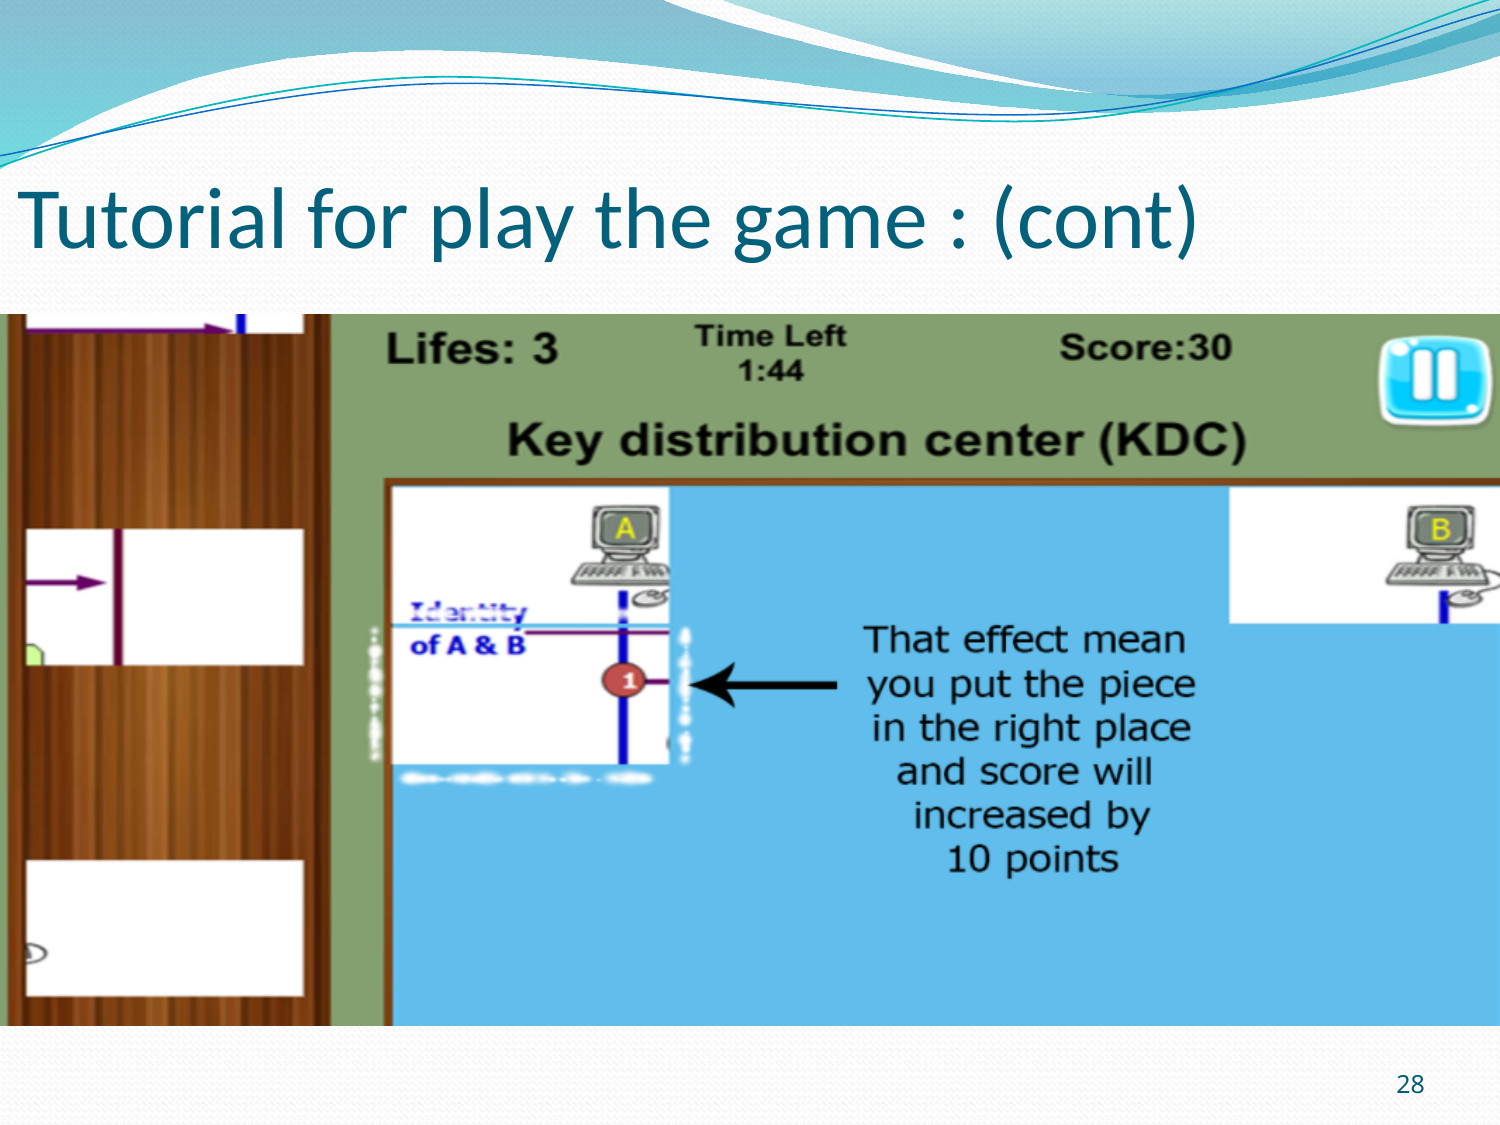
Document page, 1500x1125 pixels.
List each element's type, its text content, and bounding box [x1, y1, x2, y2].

title Tutorial for play the game : (cont) [17, 78, 1368, 266]
slide_number 28 [1299, 1042, 1425, 1103]
picture [0, 314, 1500, 1026]
